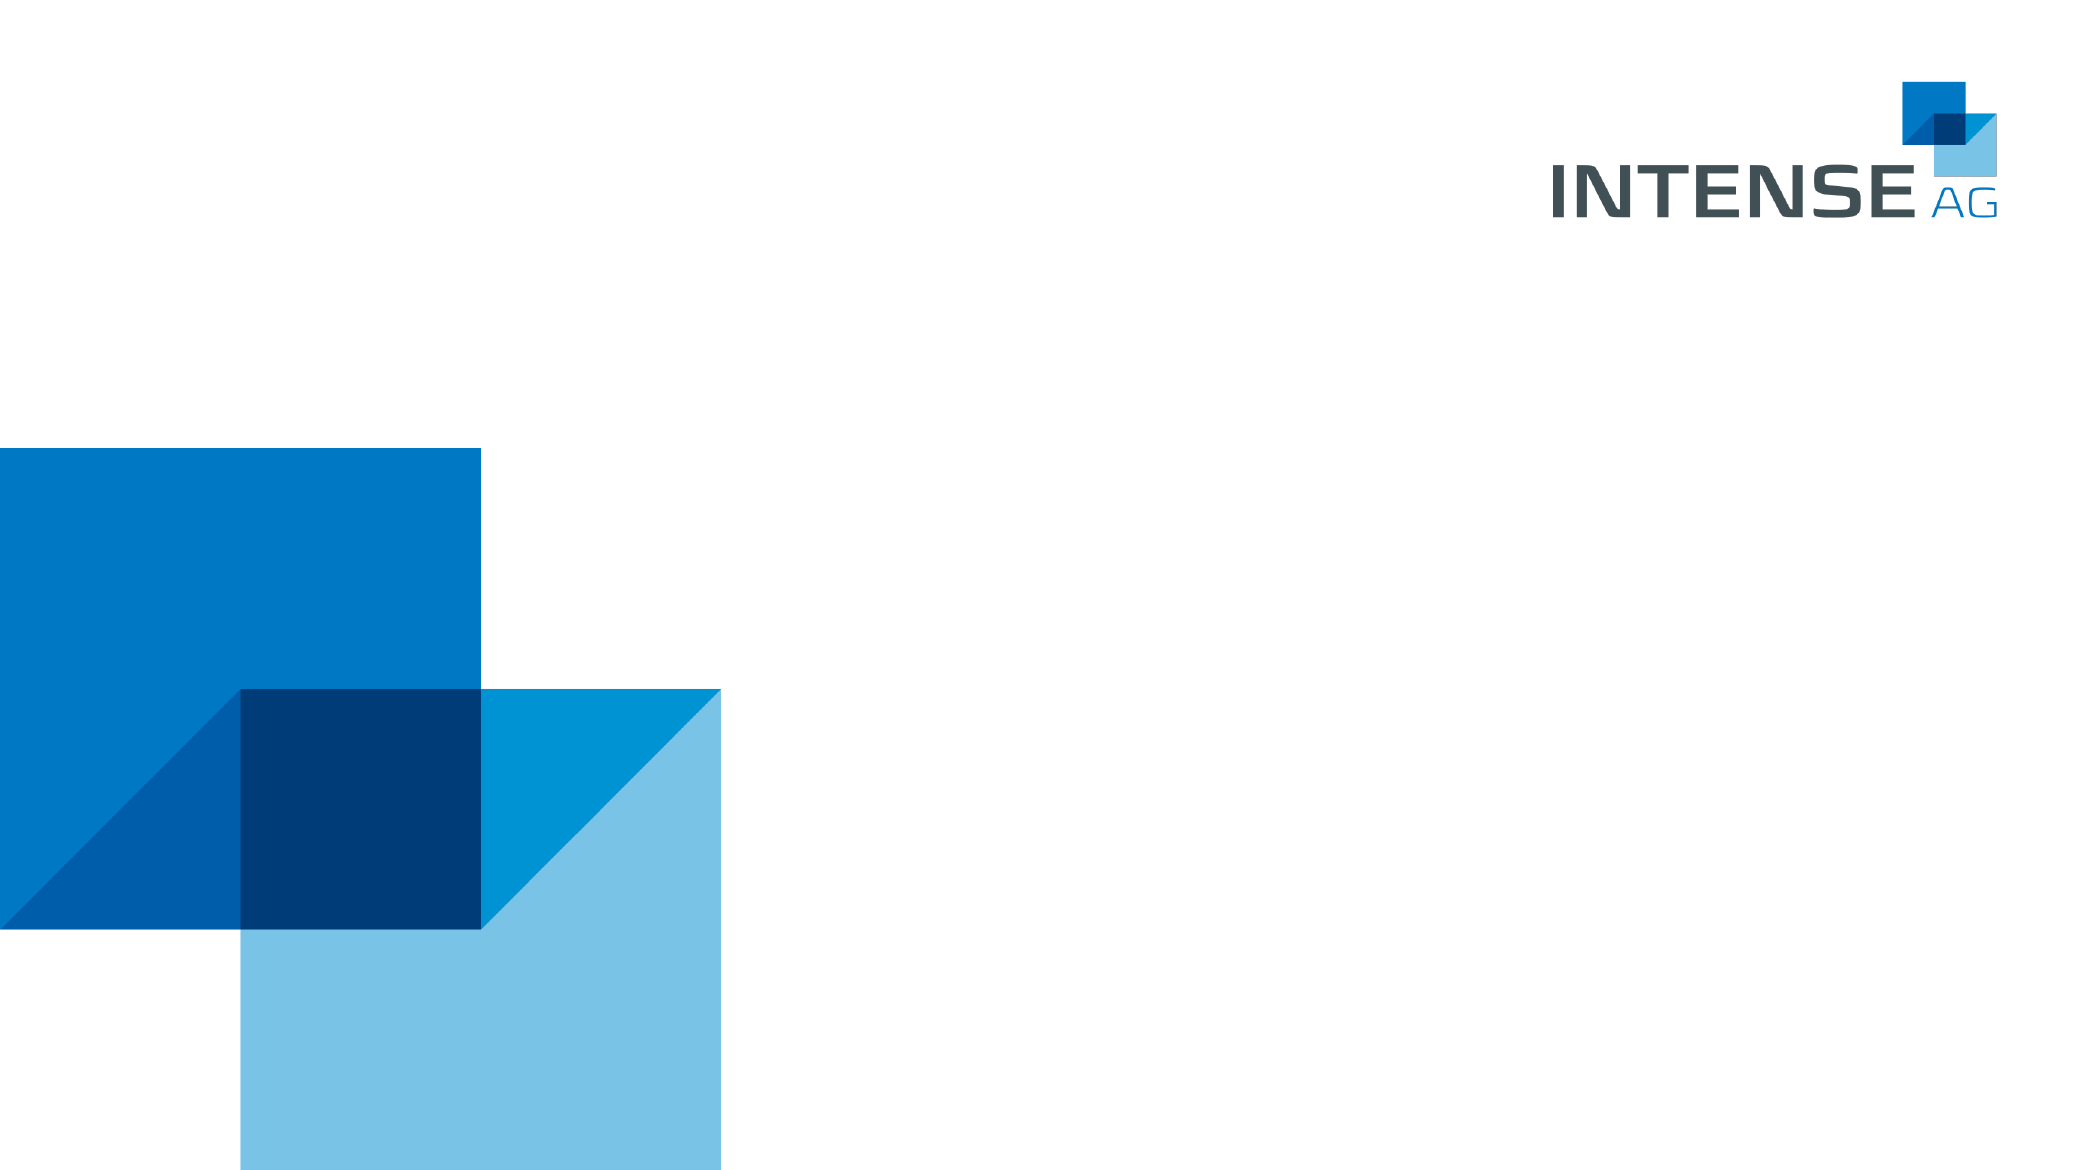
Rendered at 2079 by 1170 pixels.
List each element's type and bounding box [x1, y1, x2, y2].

picture [1552, 81, 1997, 218]
picture [0, 448, 721, 1170]
